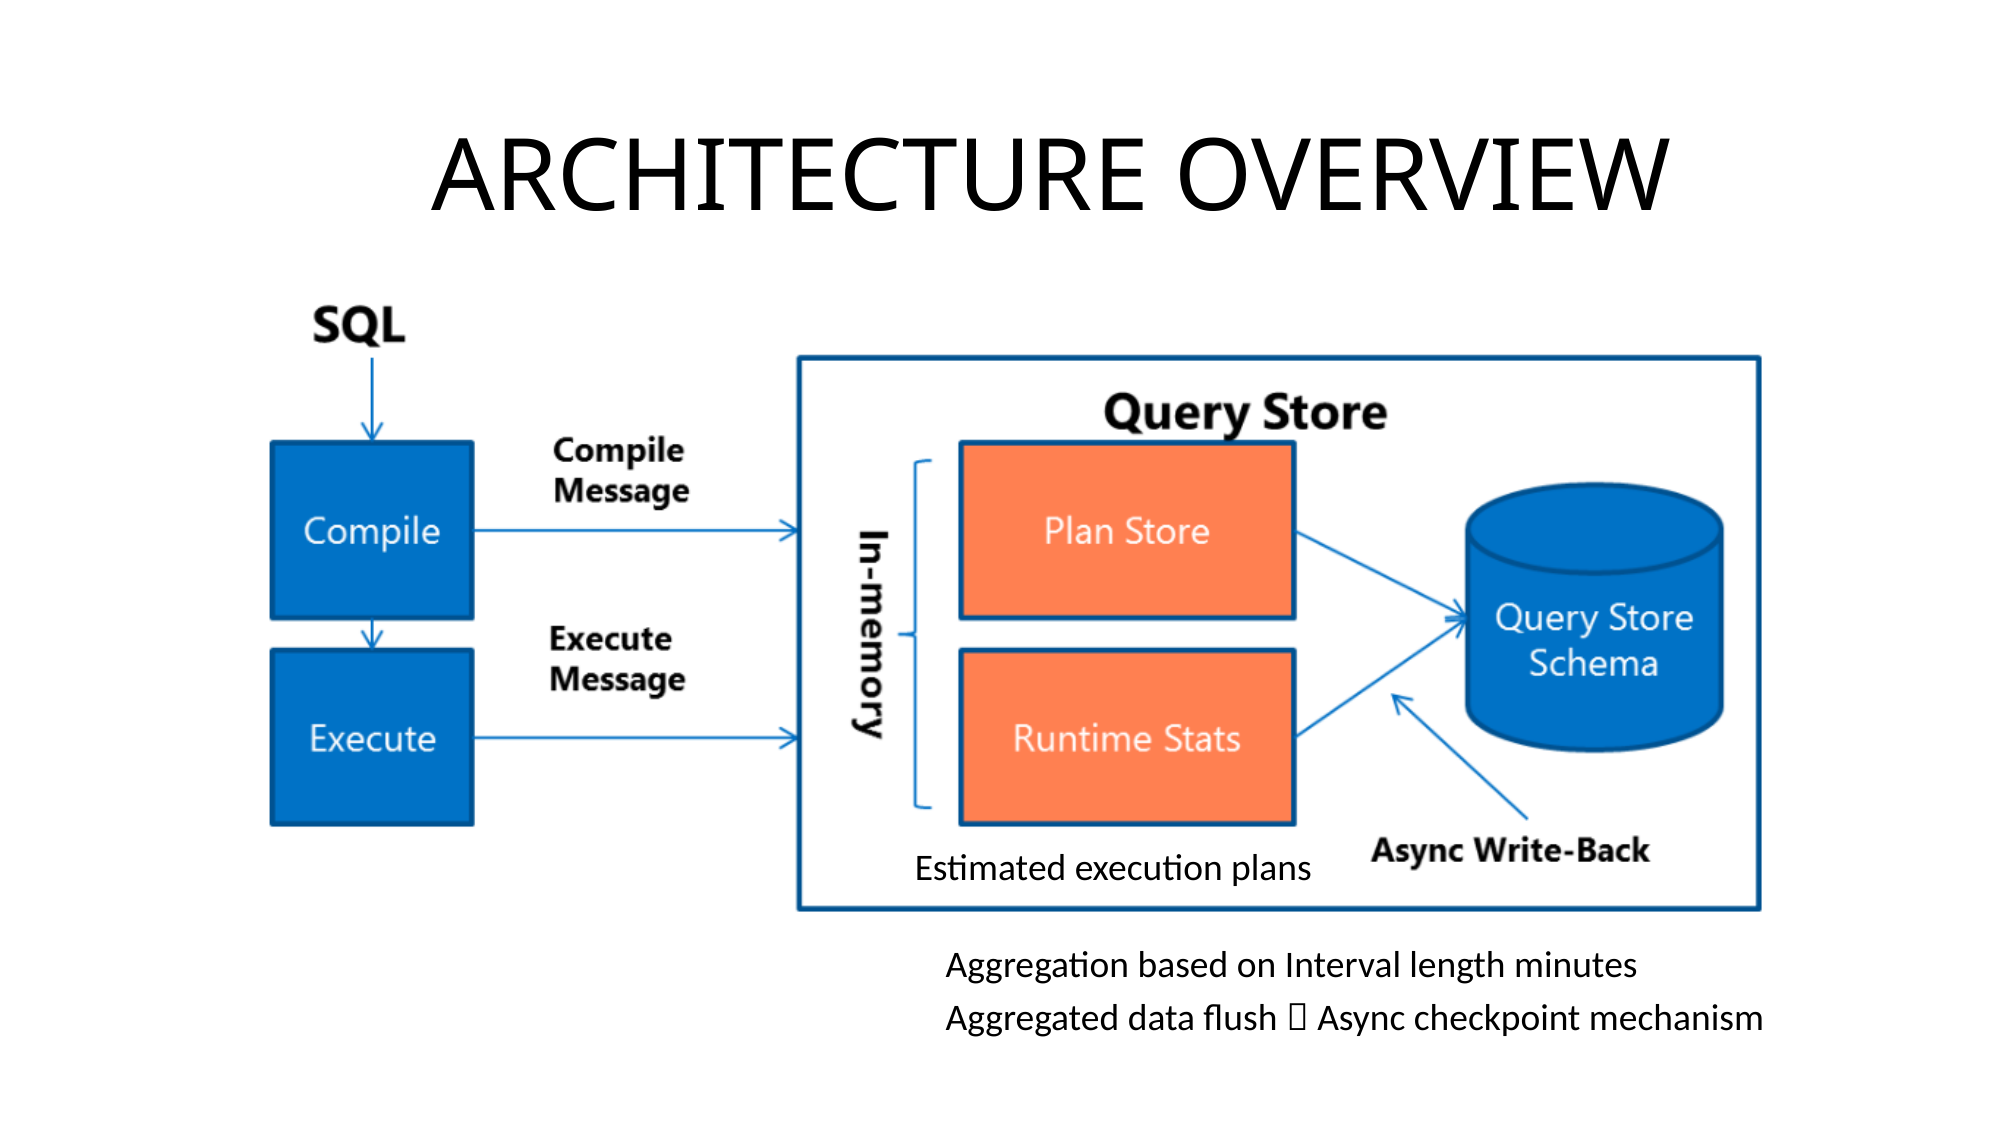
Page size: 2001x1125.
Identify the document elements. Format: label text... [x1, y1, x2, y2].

text_box Aggregation based on Interval length minutes [930, 932, 1669, 985]
text_box ARCHITECTURE OVERVIEW [416, 61, 1775, 240]
picture [242, 273, 1775, 925]
text_box Aggregated data flush  Async checkpoint mechanism [930, 985, 1858, 1046]
